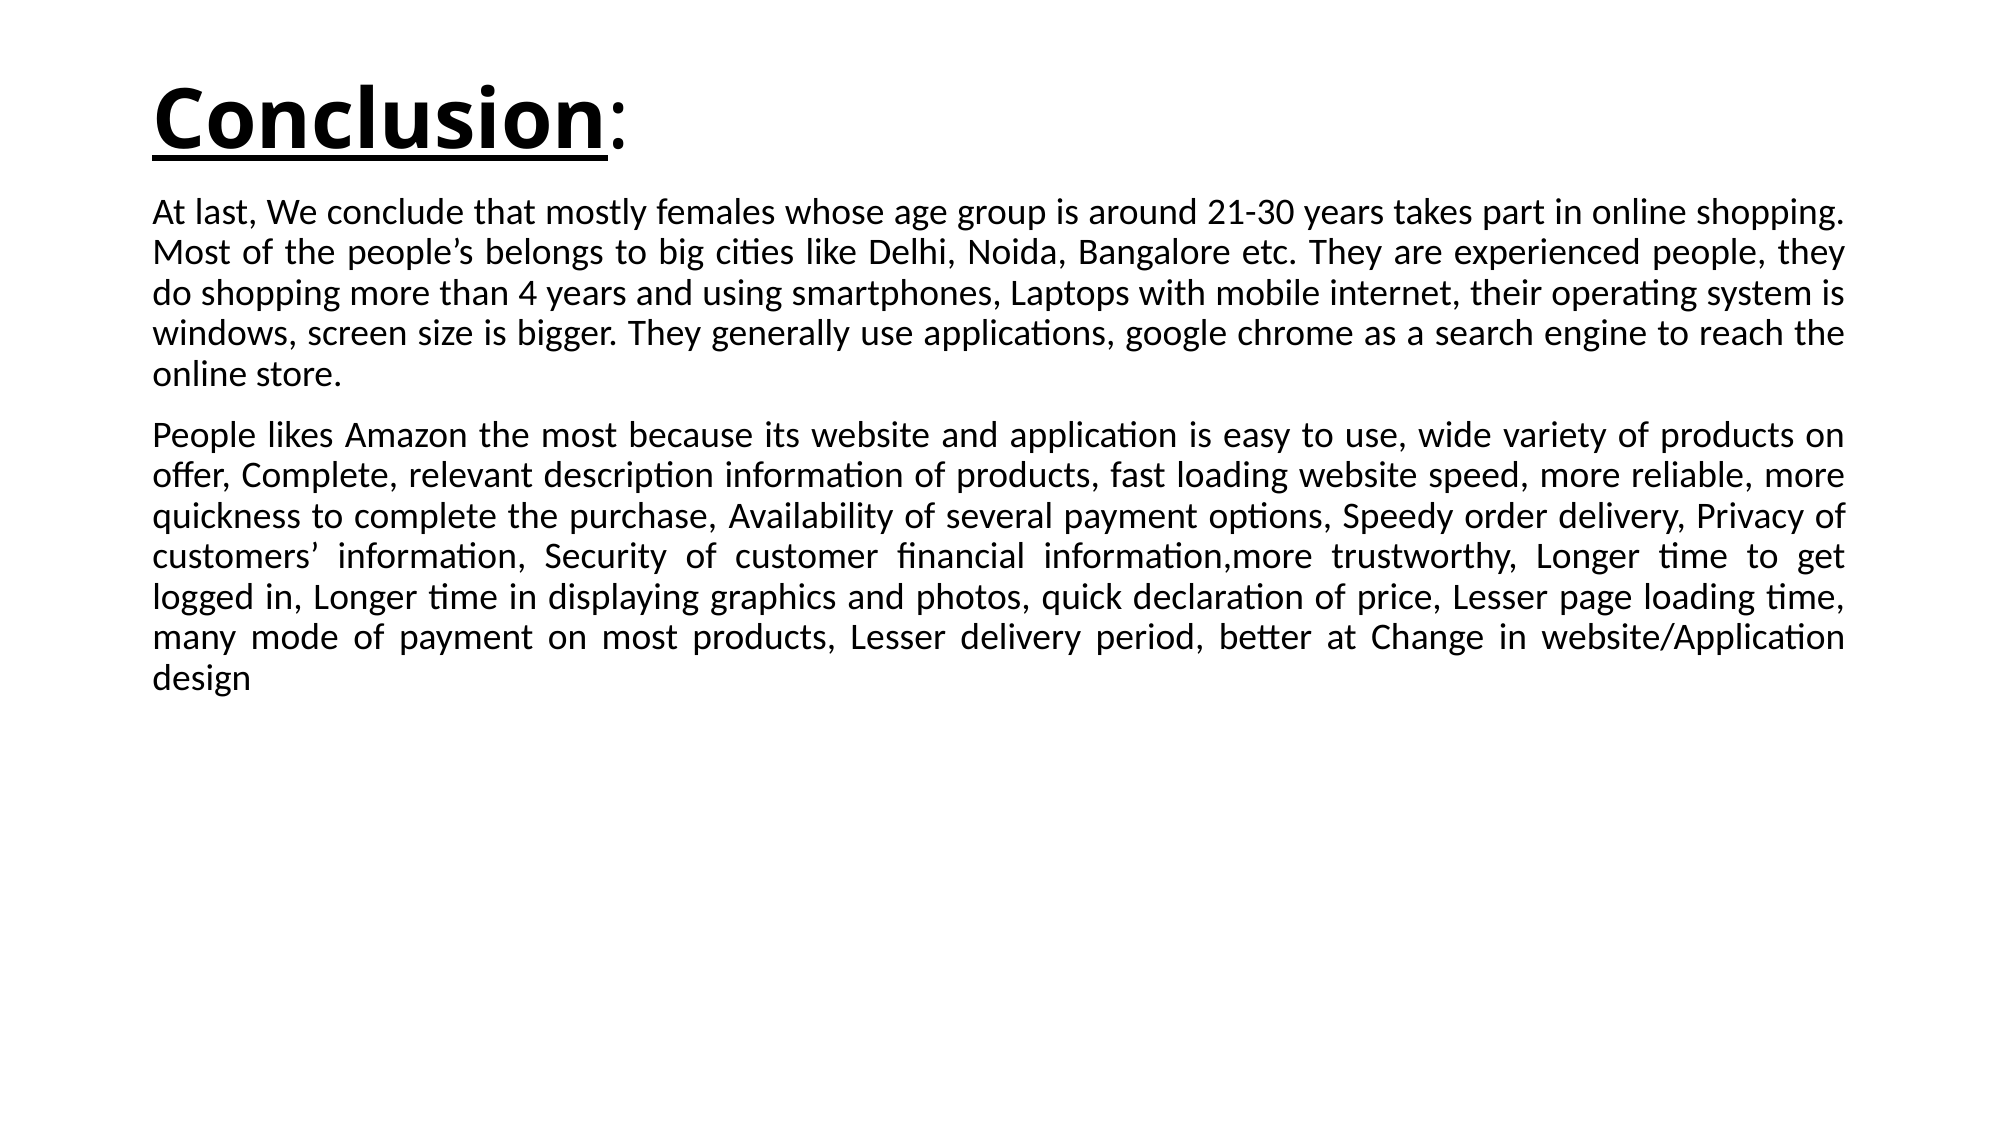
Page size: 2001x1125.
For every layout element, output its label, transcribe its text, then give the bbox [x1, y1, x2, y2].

list At last, We conclude that mostly females whose age group is around 21-30 years takes part in online shopping. Most of the people’s belongs to big cities like Delhi, Noida, Bangalore etc. They are experienced people, they do shopping more than 4 years and using smartphones, Laptops with mobile internet, their operating system is windows, screen size is bigger. They generally use applications, google chrome as a search engine to reach the online store. People likes Amazon the most because its website and application is easy to use, wide variety of products on offer, Complete, relevant description information of products, fast loading website speed, more reliable, more quickness to complete the purchase, Availability of several payment options, Speedy order delivery, Privacy of customers’ information, Security of customer financial information,more trustworthy, Longer time to get logged in, Longer time in displaying graphics and photos, quick declaration of price, Lesser page loading time, many mode of payment on most products, Lesser delivery period, better at Change in website/Application design [137, 184, 1863, 1014]
title Conclusion: [137, 59, 1863, 184]
